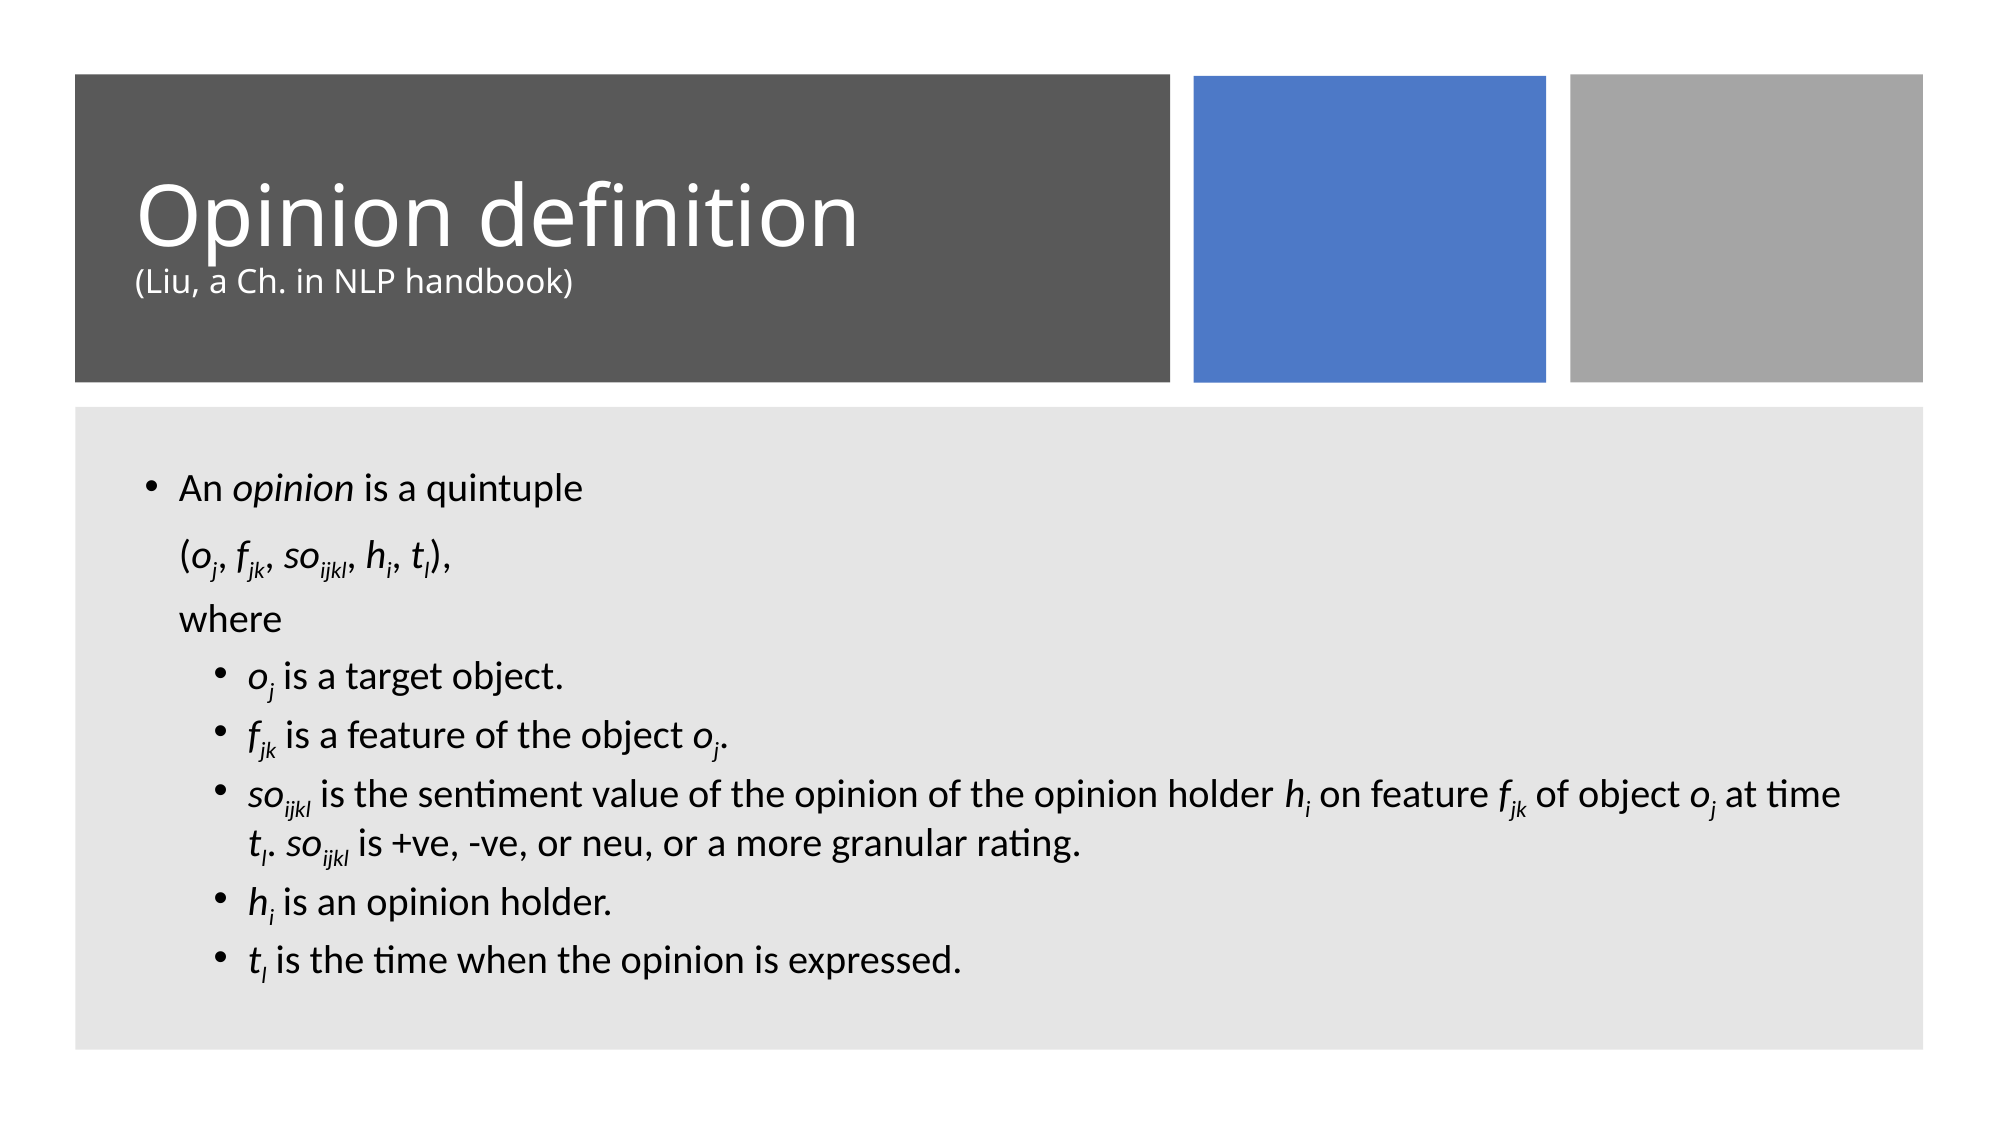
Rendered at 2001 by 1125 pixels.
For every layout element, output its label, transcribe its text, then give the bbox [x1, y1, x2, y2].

list An opinion is a quintuple (oj, fjk, soijkl, hi, tl), where oj is a target object. fjk is a feature of the object oj. soijkl is the sentiment value of the opinion of the opinion holder hi on feature fjk of object oj at time tl. soijkl is +ve, -ve, or neu, or a more granular rating. hi is an opinion holder. tl is the time when the opinion is expressed. [129, 459, 1868, 998]
text_box [1569, 73, 1924, 383]
text_box [74, 406, 1924, 1051]
text_box [1193, 75, 1547, 384]
text_box [74, 73, 1171, 383]
title Opinion definition (Liu, a Ch. in NLP handbook) [120, 120, 1119, 354]
